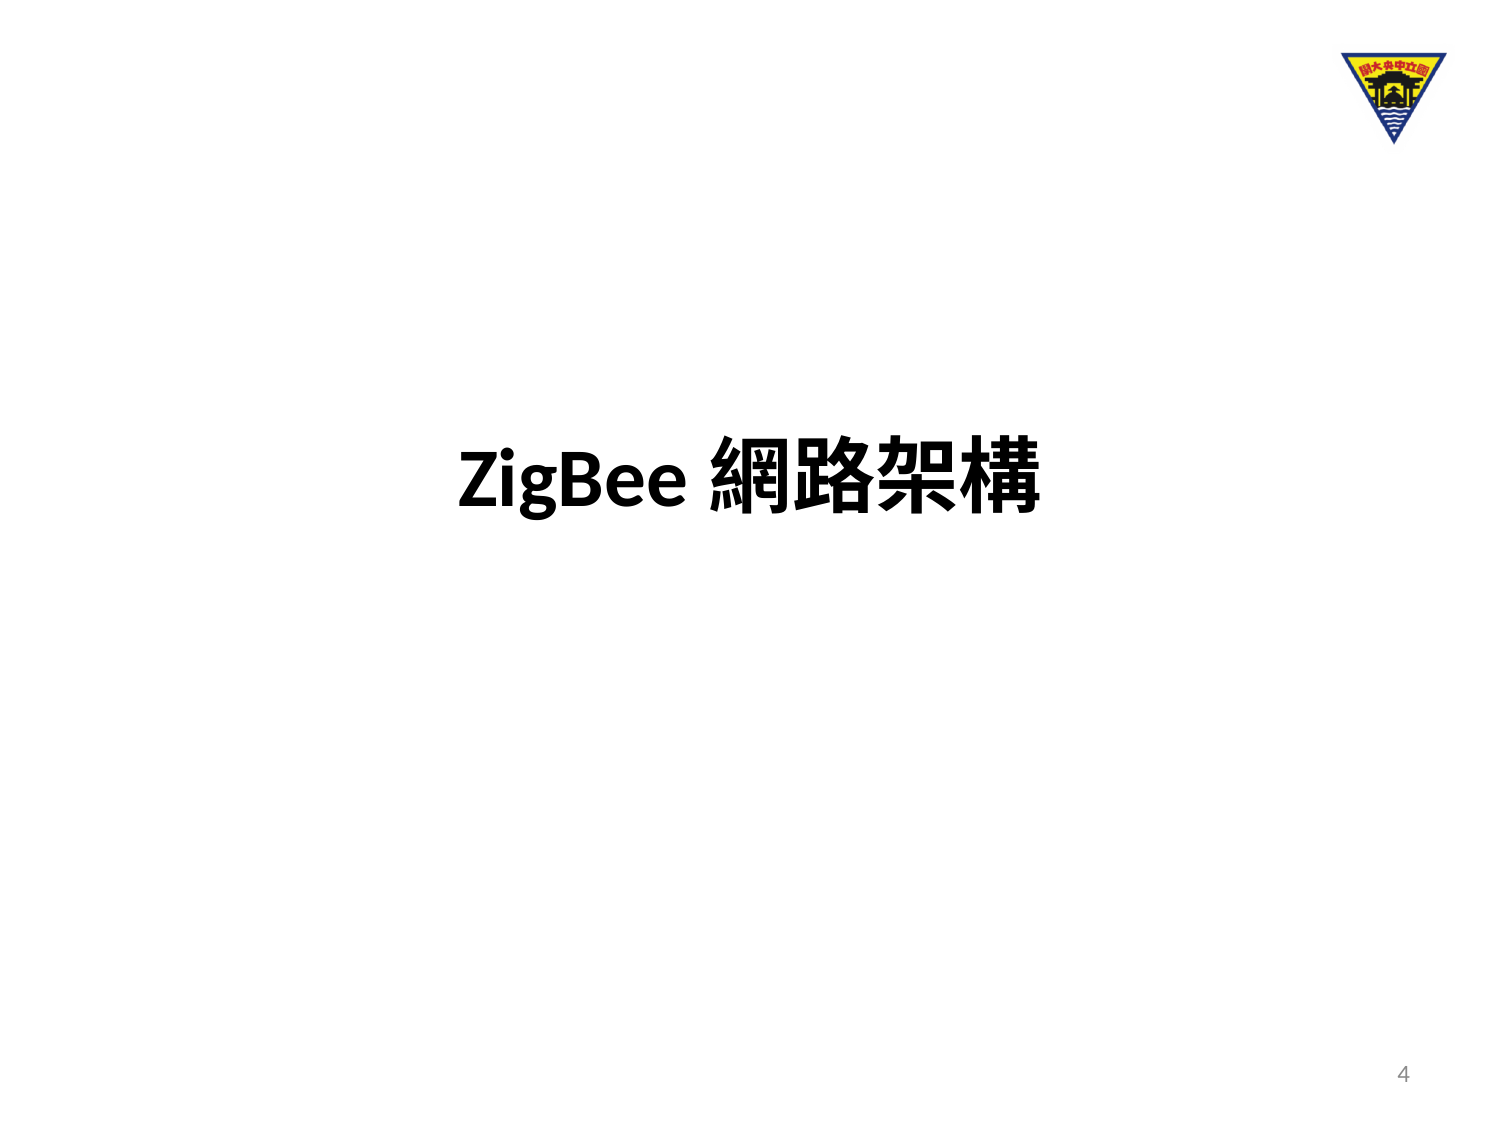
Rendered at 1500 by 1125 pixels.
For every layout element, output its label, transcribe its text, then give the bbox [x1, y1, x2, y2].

picture [1329, 43, 1455, 155]
text_box ZigBee網路架構 [74, 357, 1425, 531]
slide_number 4 [1074, 1042, 1425, 1103]
